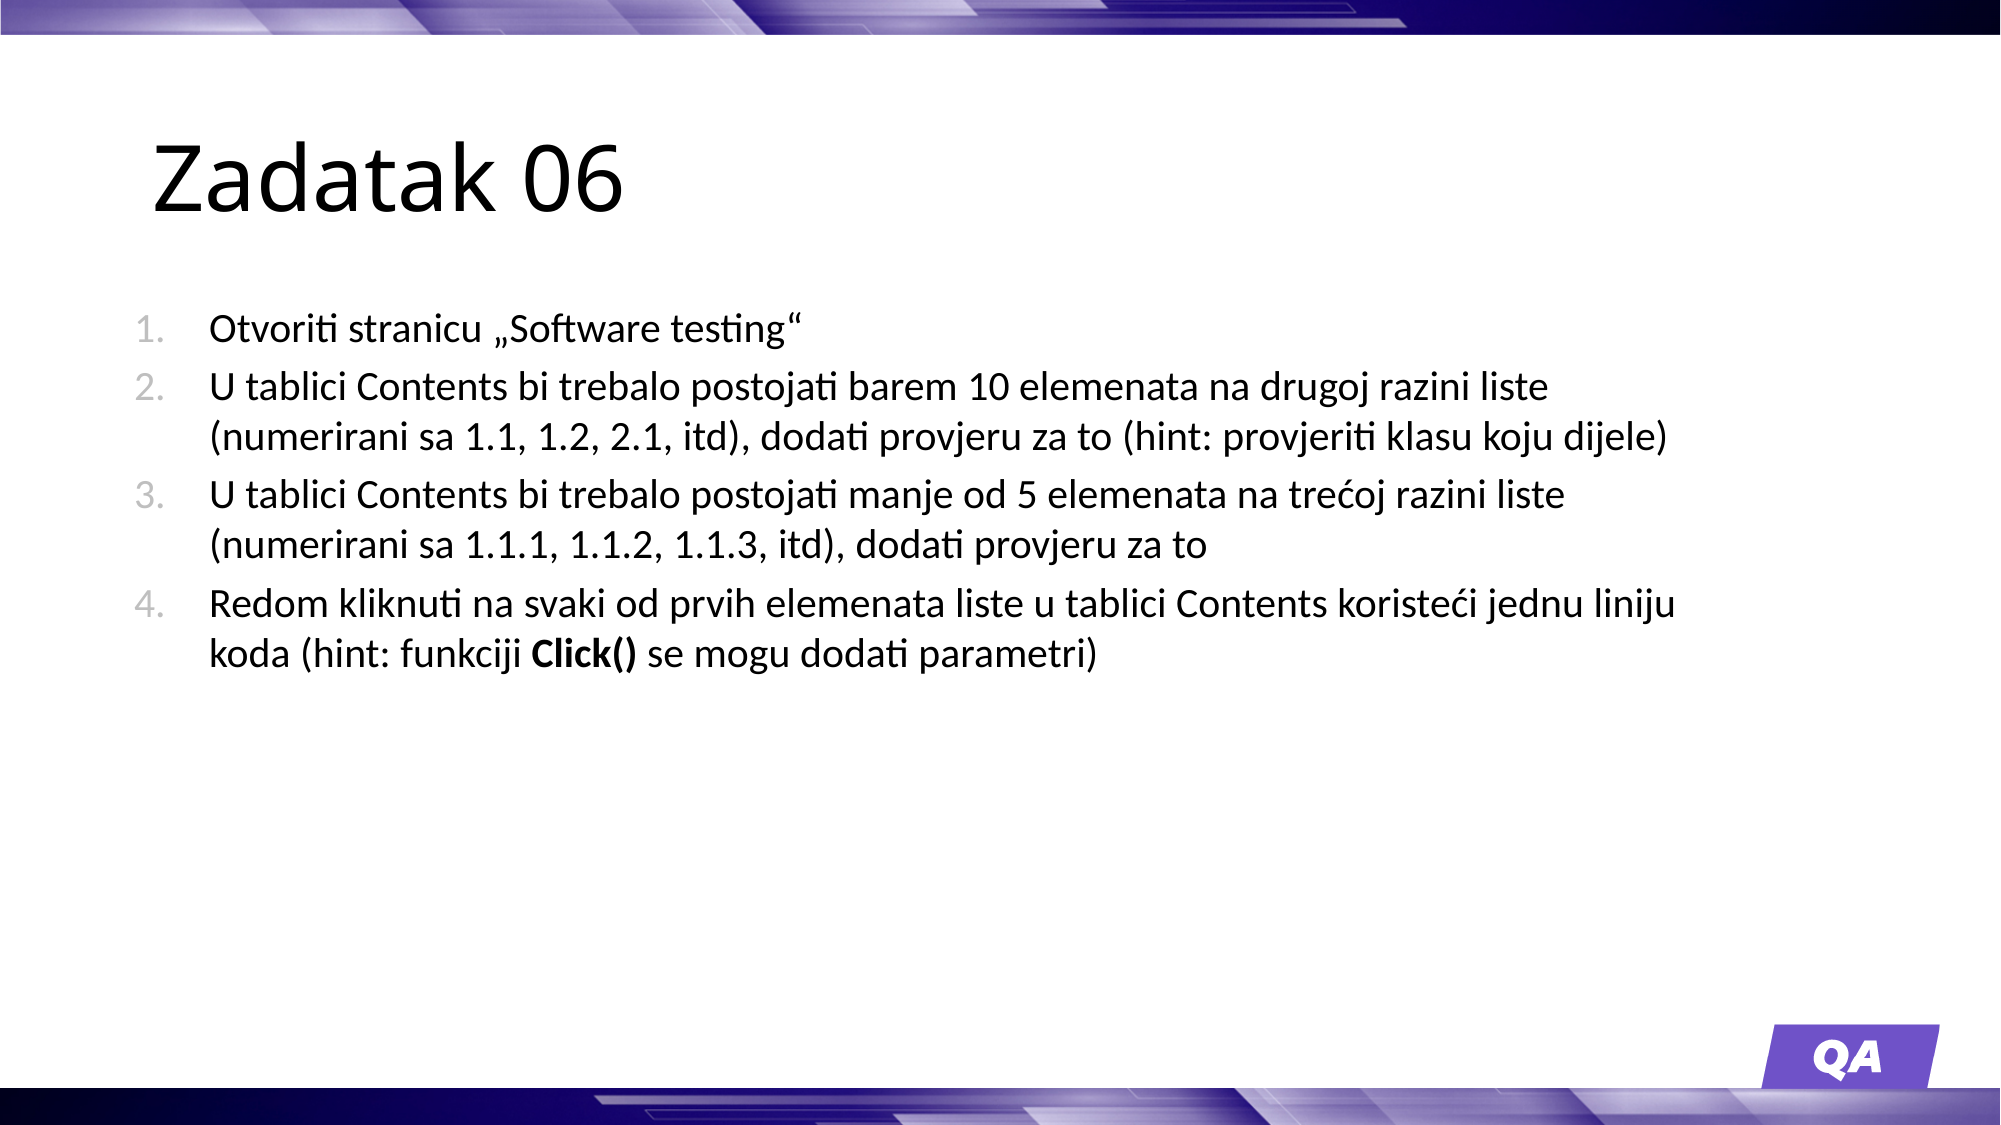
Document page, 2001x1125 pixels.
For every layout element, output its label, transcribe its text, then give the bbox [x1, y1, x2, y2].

picture [2, 0, 1999, 34]
picture [0, 1024, 2000, 1125]
list Otvoriti stranicu „Software testing“ U tablici Contents bi trebalo postojati barem 10 elemenata na drugoj razini liste (numerirani sa 1.1, 1.2, 2.1, itd), dodati provjeru za to (hint: provjeriti klasu koju dijele) U tablici Contents bi trebalo postojati manje od 5 elemenata na trećoj razini liste (numerirani sa 1.1.1, 1.1.2, 1.1.3, itd), dodati provjeru za to Redom kliknuti na svaki od prvih elemenata liste u tablici Contents koristeći jednu liniju koda (hint: funkciji Click() se mogu dodati parametri) [119, 292, 1760, 1005]
title Zadatak 06 [137, 111, 1863, 252]
